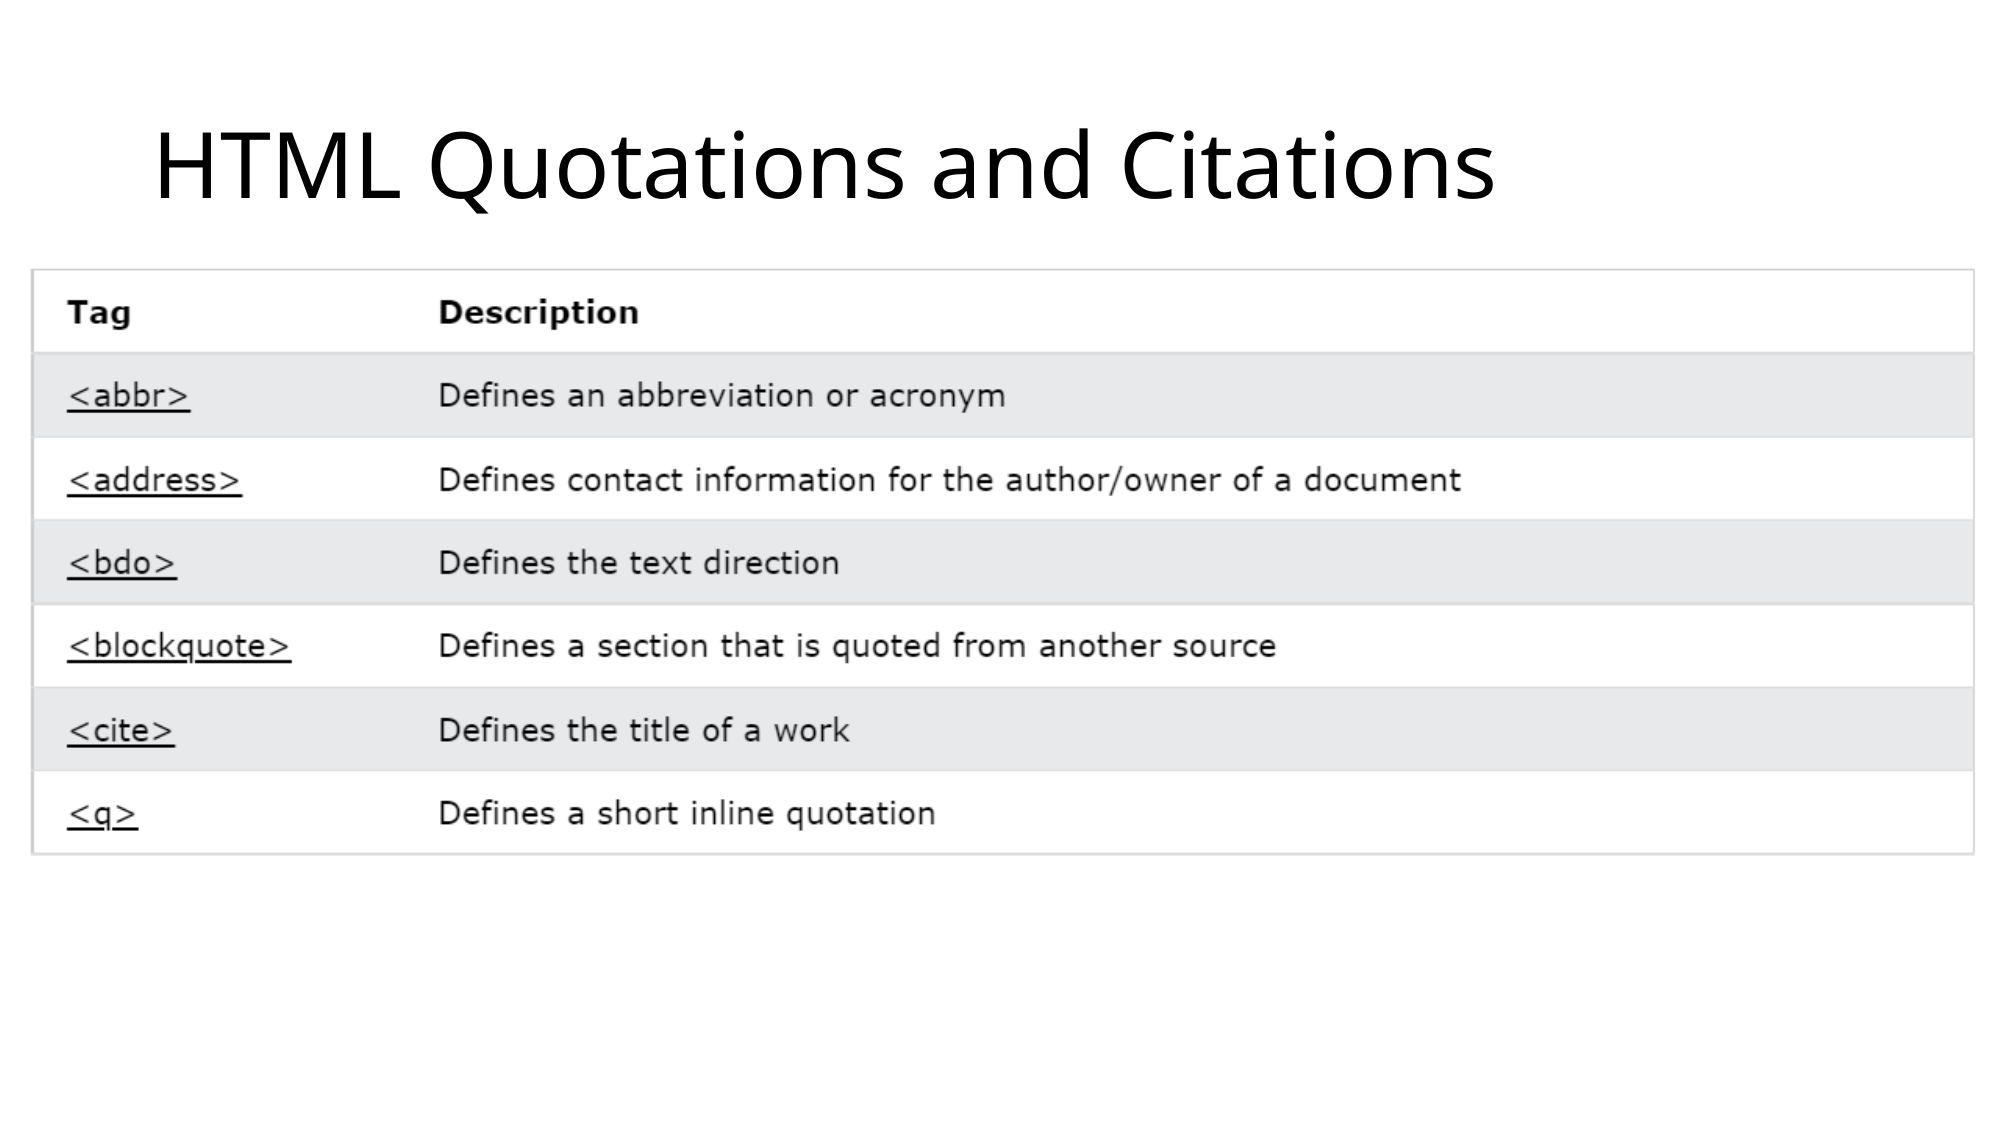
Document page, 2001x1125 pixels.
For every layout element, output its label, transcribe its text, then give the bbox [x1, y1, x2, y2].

title HTML Quotations and Citations [137, 59, 1863, 255]
picture [13, 255, 1986, 870]
